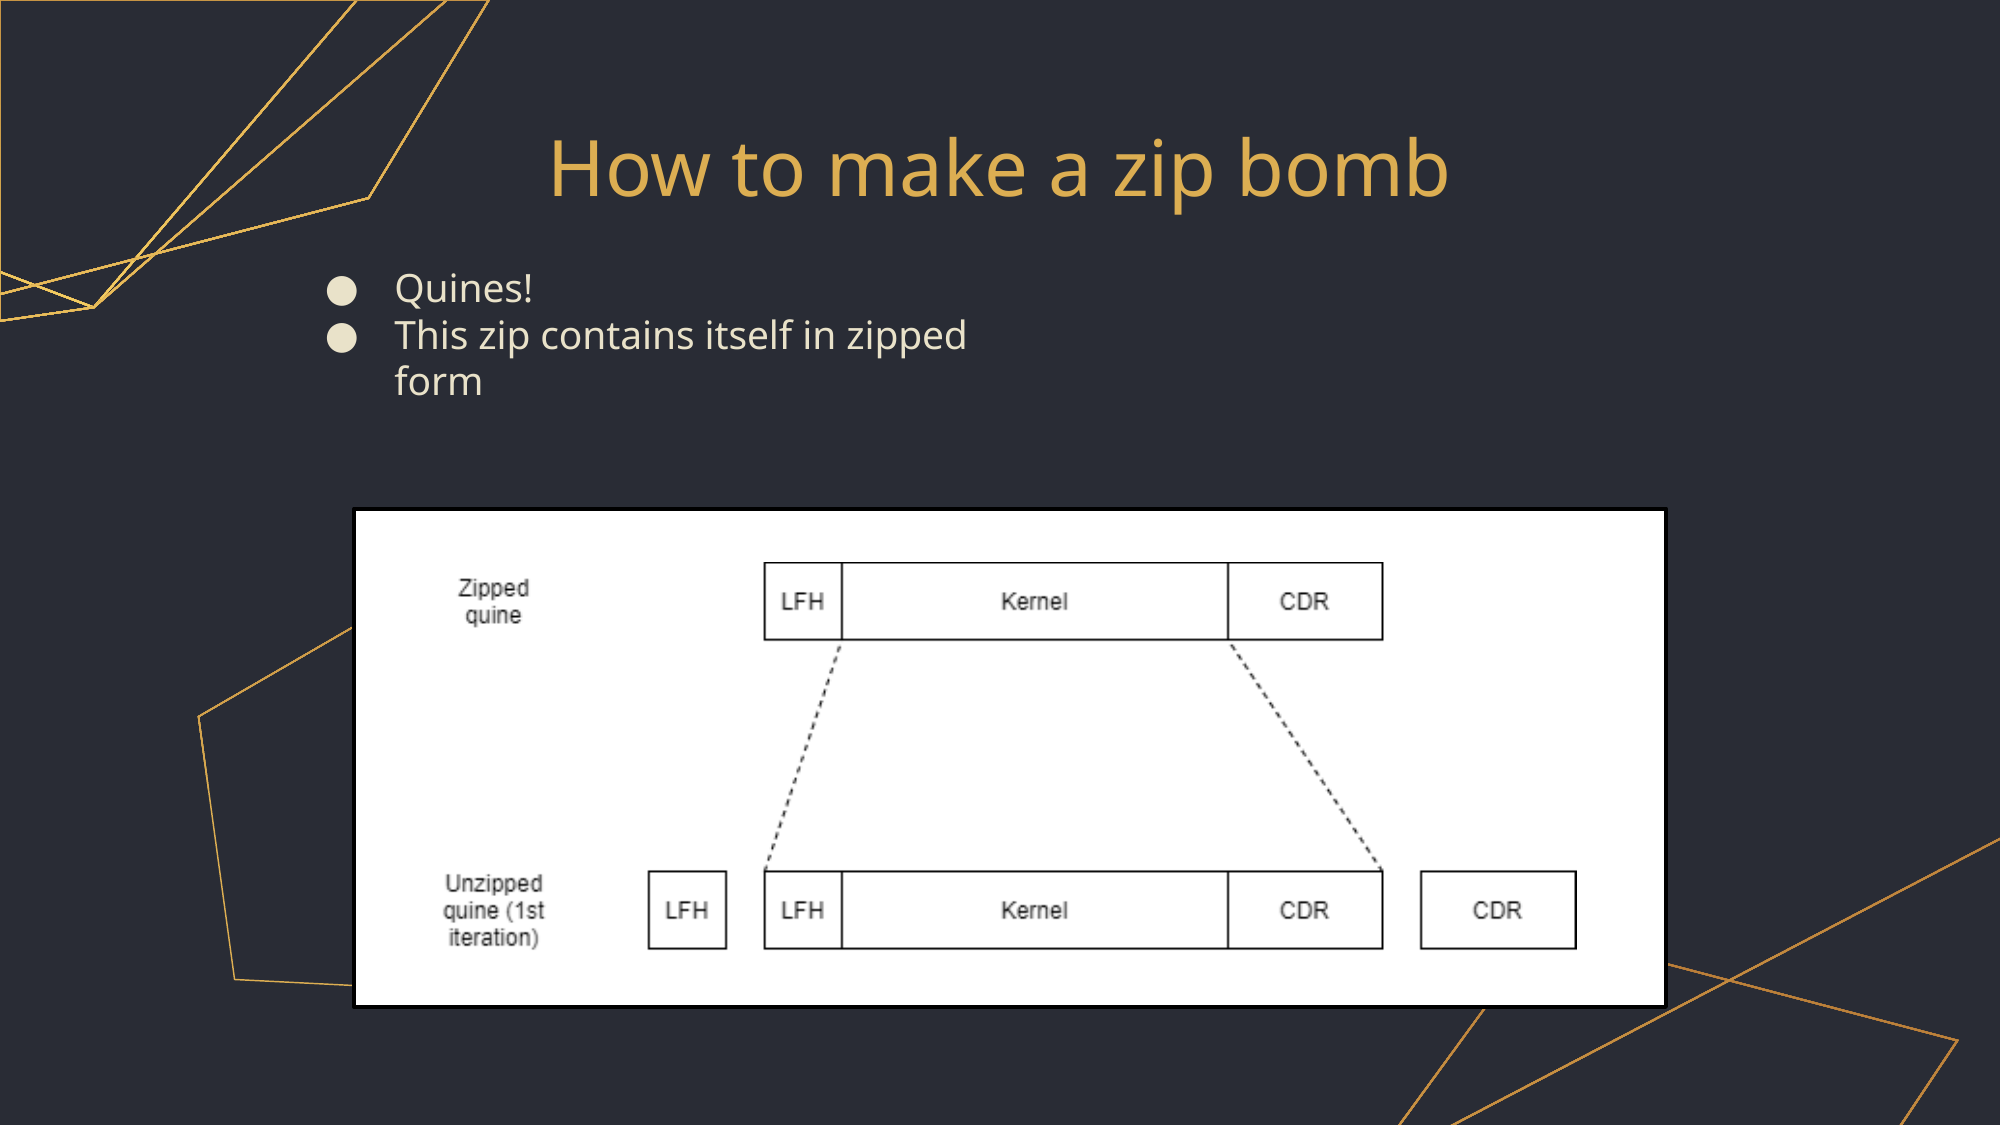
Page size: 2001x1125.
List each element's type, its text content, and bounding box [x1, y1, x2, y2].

text_box [352, 507, 1668, 1009]
list Quines! This zip contains itself in zipped form [279, 205, 1000, 509]
title How to make a zip bomb [436, 117, 1564, 213]
picture [436, 562, 1577, 953]
